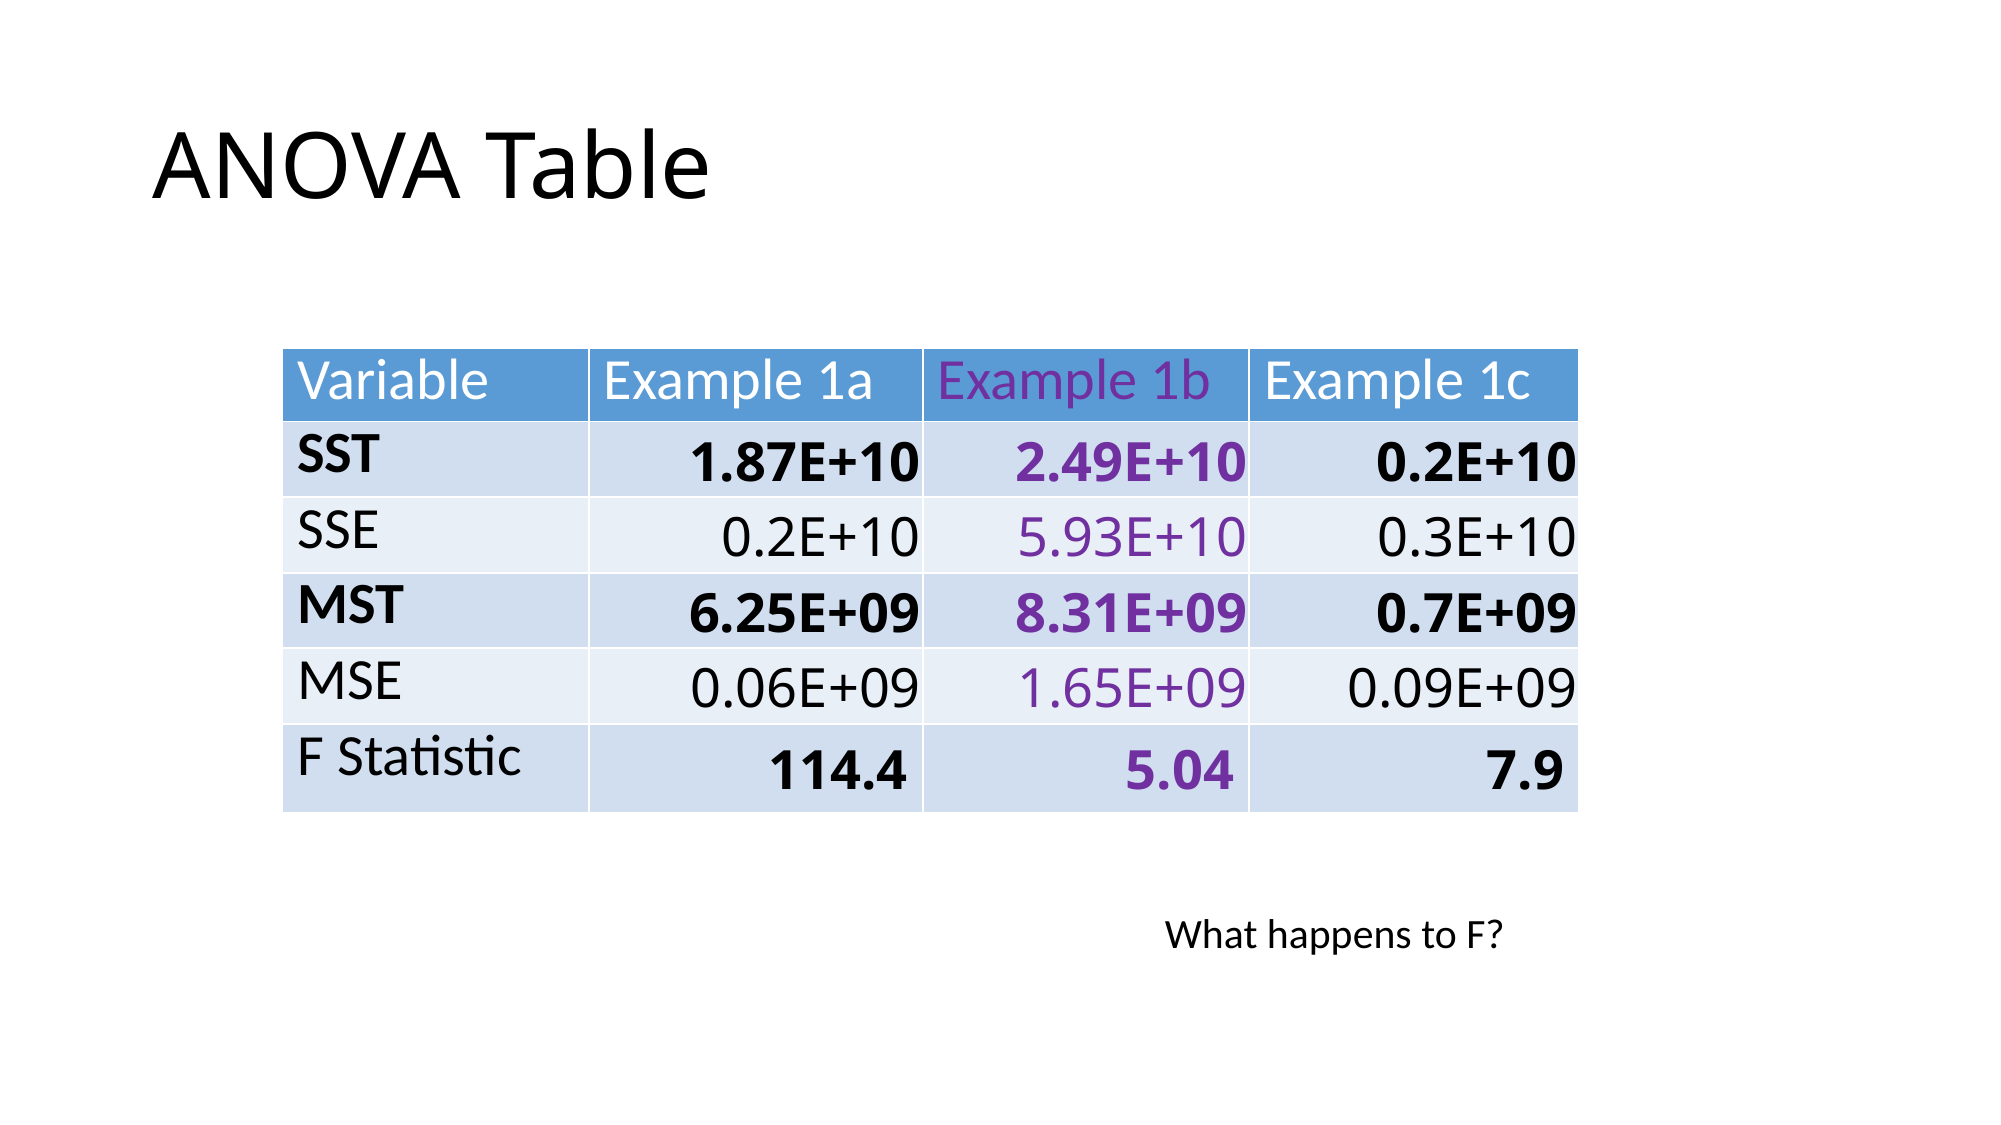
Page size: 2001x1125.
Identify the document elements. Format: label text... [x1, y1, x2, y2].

table_cell 1.87E+10 [590, 422, 922, 496]
table_header Variable [283, 349, 588, 421]
table_header Example 1a [590, 349, 922, 421]
table_cell 8.31E+09 [924, 574, 1248, 647]
table_cell MST [283, 574, 588, 647]
table_cell F Statistic [283, 725, 588, 812]
table_cell 0.2E+10 [590, 498, 922, 572]
table_cell 0.09E+09 [1250, 649, 1578, 723]
text_box What happens to F? [1149, 899, 1863, 965]
table_cell 0.3E+10 [1250, 498, 1578, 572]
table_header Example 1b [924, 349, 1248, 421]
table_cell 114.4 [590, 725, 922, 812]
table_cell 7.9 [1250, 725, 1578, 812]
table_header Example 1c [1250, 349, 1578, 421]
table_cell SST [283, 422, 588, 496]
table_cell SSE [283, 498, 588, 572]
table_cell 1.65E+09 [924, 649, 1248, 723]
table_cell 0.06E+09 [590, 649, 922, 723]
table_cell 2.49E+10 [924, 422, 1248, 496]
table_cell 6.25E+09 [590, 574, 922, 647]
table_cell 5.93E+10 [924, 498, 1248, 572]
table_cell 5.04 [924, 725, 1248, 812]
table_cell MSE [283, 649, 588, 723]
table_cell 0.2E+10 [1250, 422, 1578, 496]
table_cell 0.7E+09 [1250, 574, 1578, 647]
title ANOVA Table [137, 59, 1863, 278]
